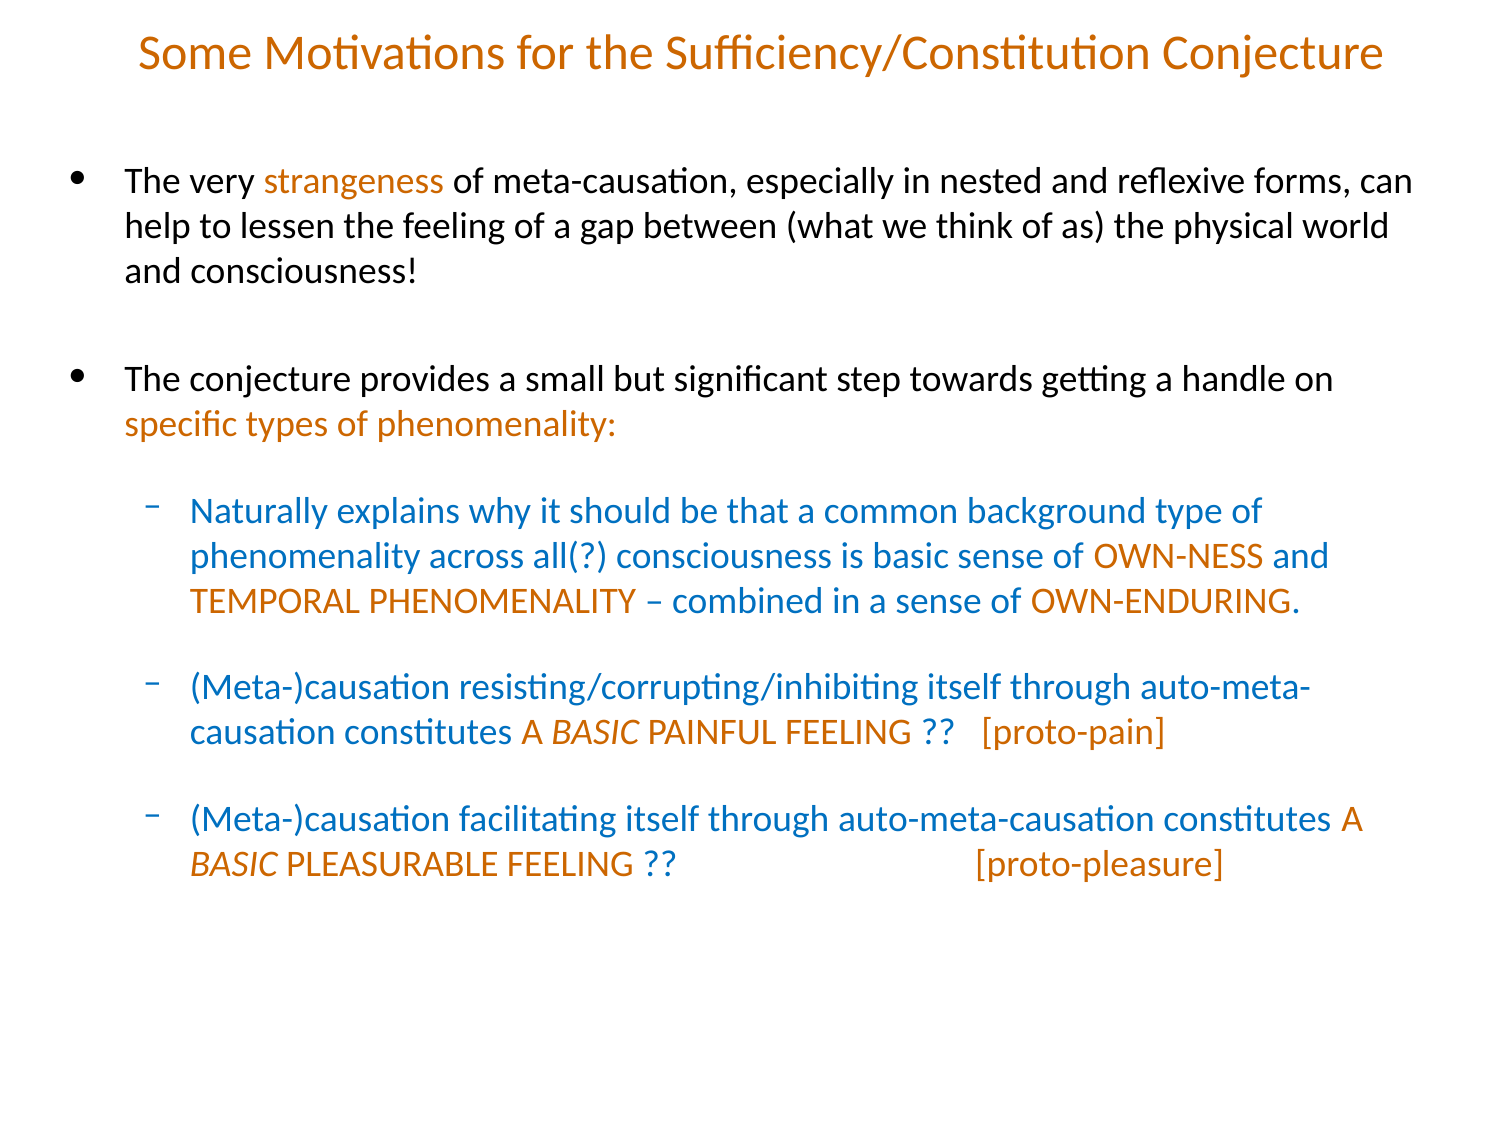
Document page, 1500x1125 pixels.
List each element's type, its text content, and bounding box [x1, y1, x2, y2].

title Some Motivations for the Sufficiency/Constitution Conjecture [53, 2, 1470, 97]
list The very strangeness of meta-causation, especially in nested and reflexive forms, can help to lessen the feeling of a gap between (what we think of as) the physical world and consciousness! The conjecture provides a small but significant step towards getting a handle on specific types of phenomenality: Naturally explains why it should be that a common background type of phenomenality across all(?) consciousness is basic sense of OWN-NESS and TEMPORAL PHENOMENALITY – combined in a sense of OWN-ENDURING. (Meta-)causation resisting/corrupting/inhibiting itself through auto-meta-causation constitutes A BASIC PAINFUL FEELING ?? [proto-pain] (Meta-)causation facilitating itself through auto-meta-causation constitutes A BASIC PLEASURABLE FEELING ?? [proto-pleasure] [53, 149, 1454, 988]
